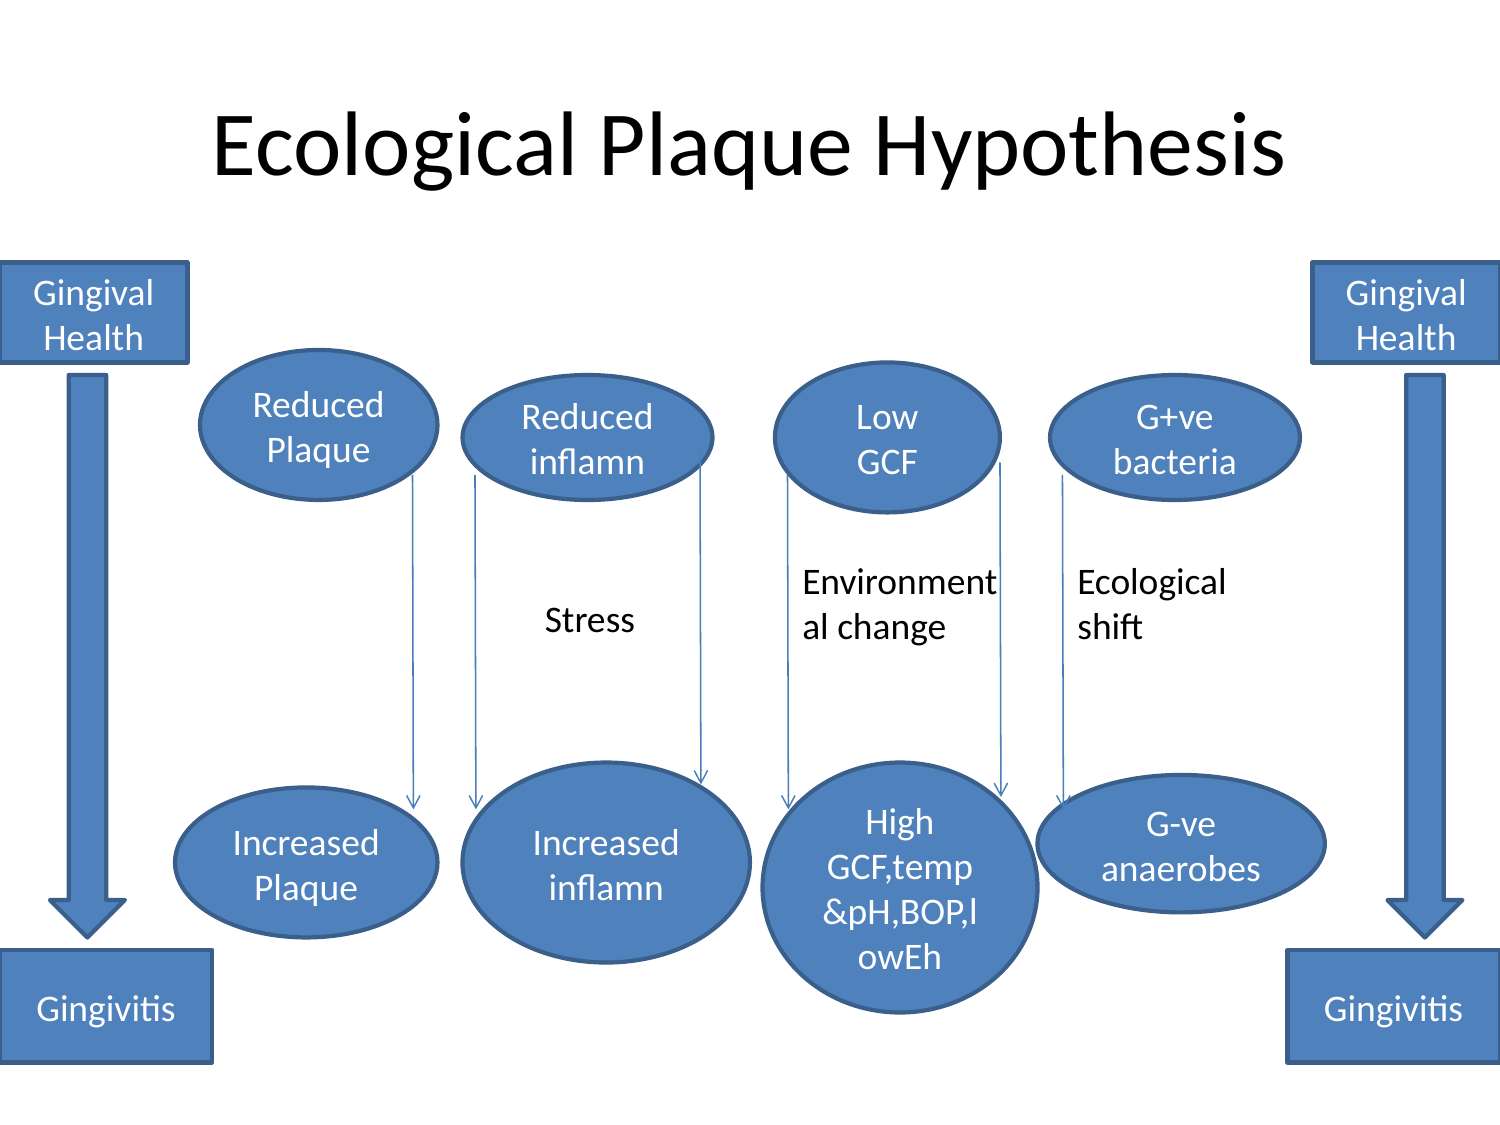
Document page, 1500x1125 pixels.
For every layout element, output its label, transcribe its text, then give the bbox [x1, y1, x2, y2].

text_box Gingival Health [1310, 260, 1500, 365]
title Ecological Plaque Hypothesis [75, 45, 1425, 233]
text_box Reduced inflamn [460, 372, 715, 503]
text_box Increased Plaque [172, 785, 440, 940]
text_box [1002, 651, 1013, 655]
text_box Ecological shift [1064, 549, 1275, 655]
text_box Environmental change [789, 651, 999, 655]
text_box Gingival Health [0, 260, 190, 365]
text_box Gingivitis [0, 948, 214, 1065]
text_box Reduced Plaque [197, 347, 440, 503]
text_box Increased inflamn [460, 760, 753, 965]
text_box Environmental change [1001, 549, 1013, 627]
text_box [1385, 372, 1465, 940]
text_box Environmental change [789, 549, 999, 627]
text_box [48, 372, 127, 940]
text_box Environmental change [789, 626, 832, 640]
text_box Low GCF [772, 360, 1003, 515]
text_box G+ve bacteria [1047, 372, 1303, 503]
text_box G-ve anaerobes [1035, 772, 1327, 915]
text_box Gingivitis [1285, 948, 1500, 1065]
text_box Stress [487, 587, 675, 640]
text_box High GCF,temp&pH,BOP,lowEh [760, 760, 1040, 1015]
